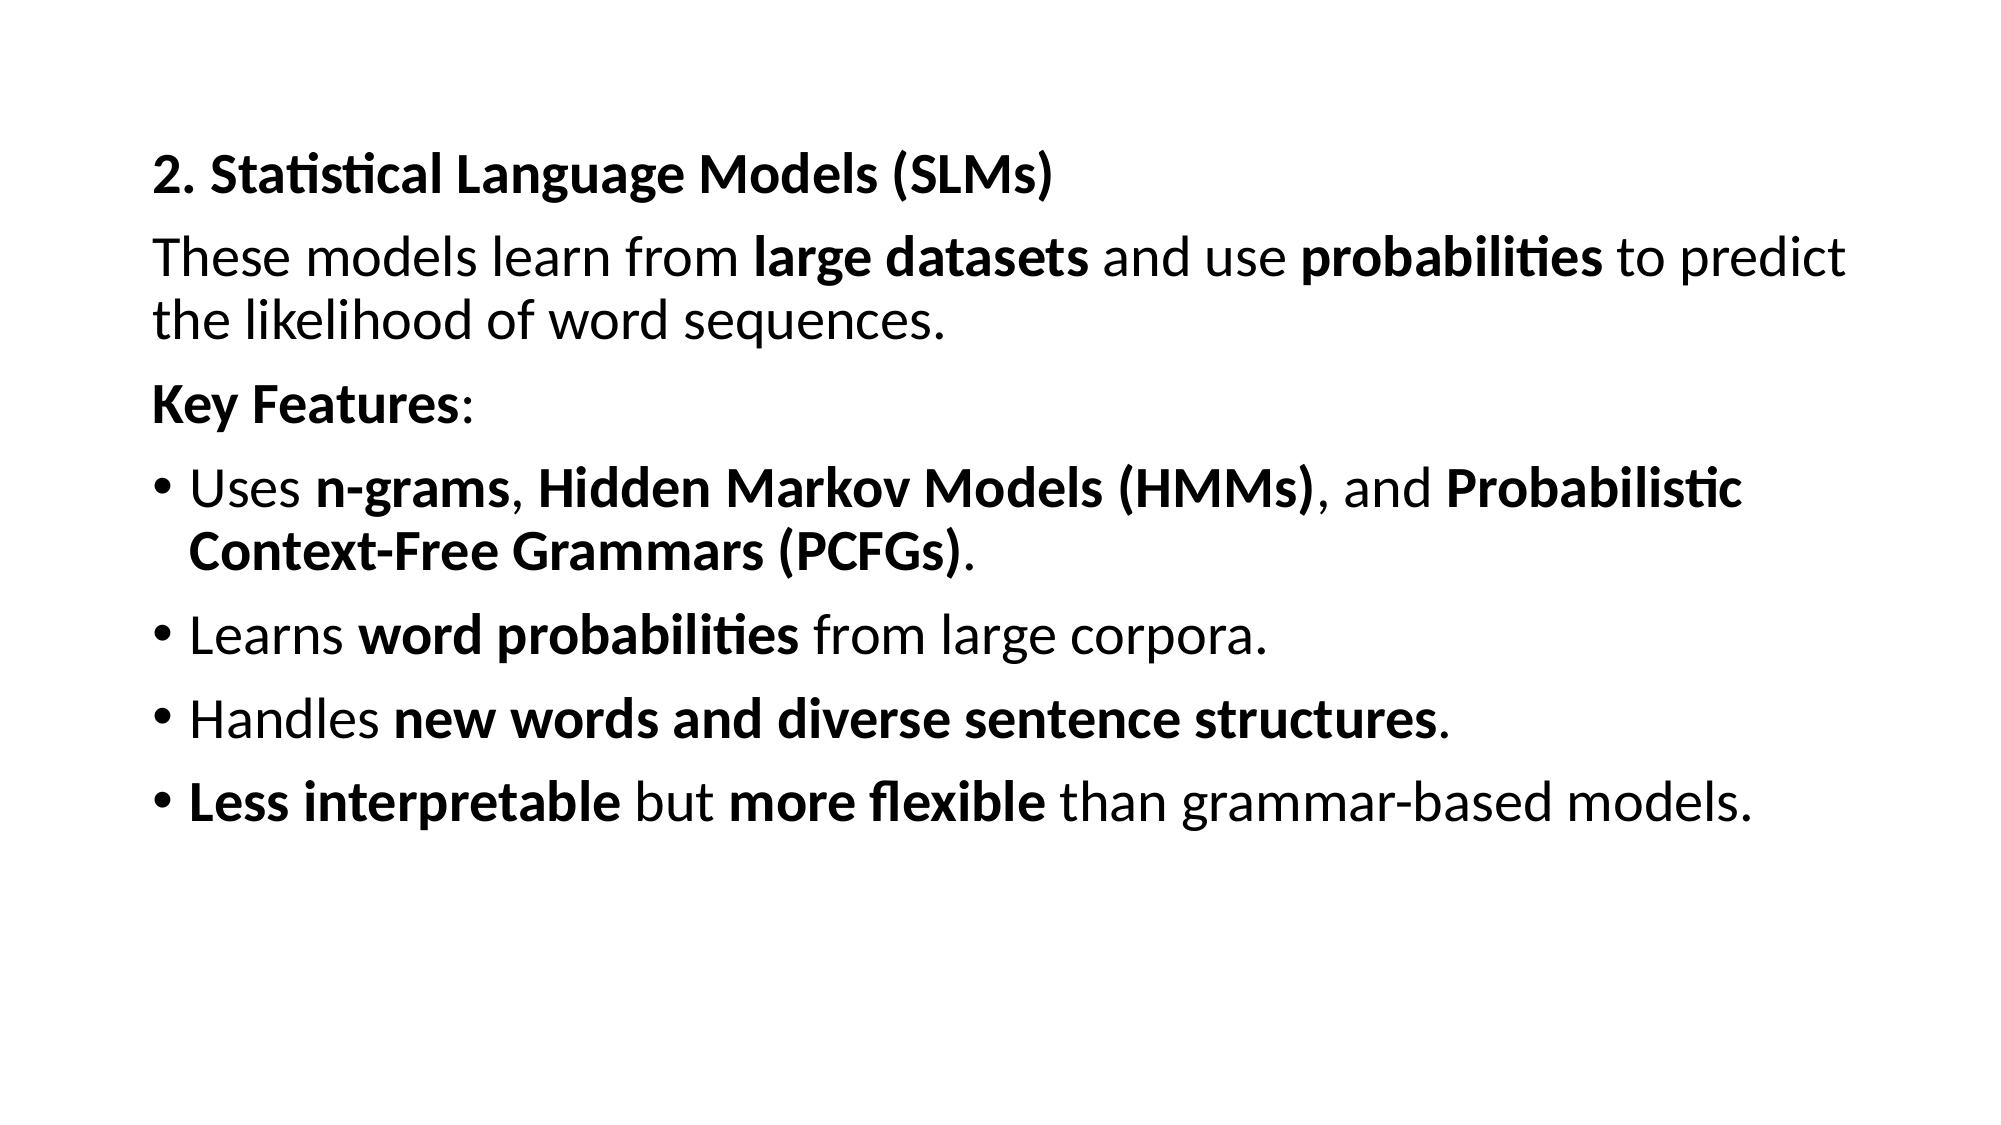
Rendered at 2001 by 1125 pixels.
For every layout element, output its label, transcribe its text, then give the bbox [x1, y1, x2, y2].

list 2. Statistical Language Models (SLMs) These models learn from large datasets and use probabilities to predict the likelihood of word sequences. Key Features: Uses n-grams, Hidden Markov Models (HMMs), and Probabilistic Context-Free Grammars (PCFGs). Learns word probabilities from large corpora. Handles new words and diverse sentence structures. Less interpretable but more flexible than grammar-based models. [137, 135, 1863, 1014]
